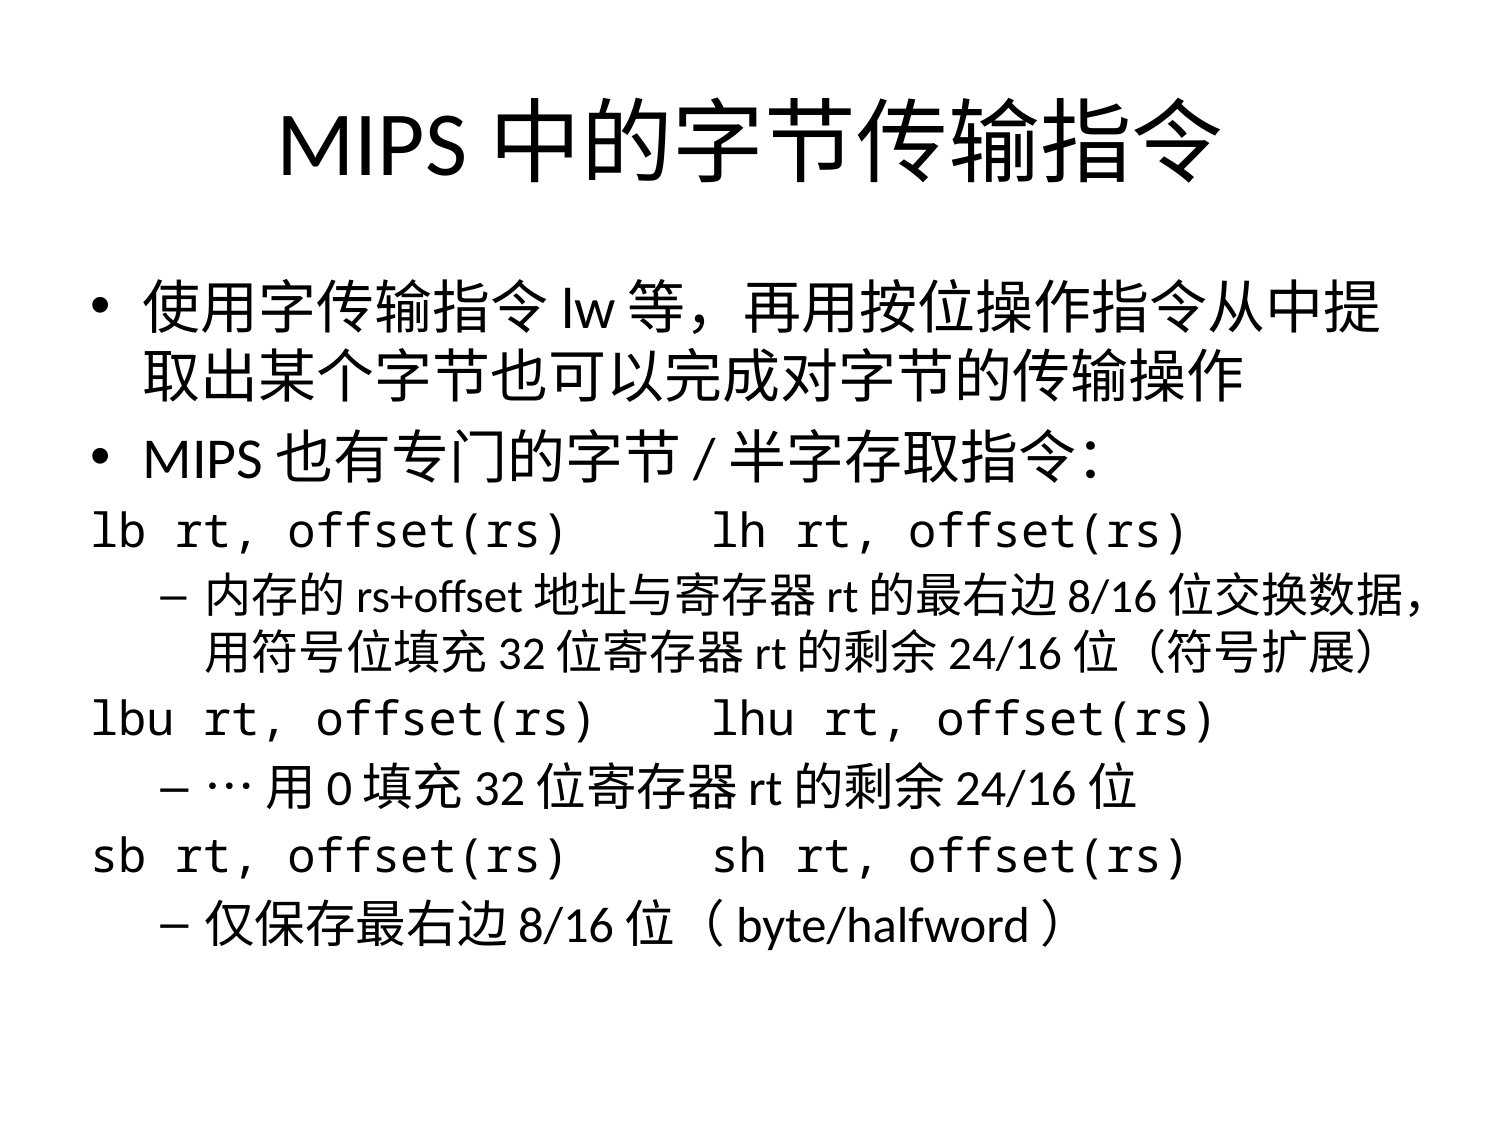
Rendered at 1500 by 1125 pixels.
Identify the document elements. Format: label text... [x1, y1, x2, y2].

list 使用字传输指令lw等，再用按位操作指令从中提取出某个字节也可以完成对字节的传输操作 MIPS也有专门的字节/半字存取指令： lb rt, offset(rs) lh rt, offset(rs) 内存的rs+offset地址与寄存器rt的最右边8/16位交换数据，用符号位填充32位寄存器rt的剩余24/16位（符号扩展） lbu rt, offset(rs) lhu rt, offset(rs) …用0填充32位寄存器rt的剩余24/16位 sb rt, offset(rs) sh rt, offset(rs) 仅保存最右边8/16位（byte/halfword） [75, 262, 1425, 1005]
title MIPS中的字节传输指令 [75, 45, 1425, 233]
